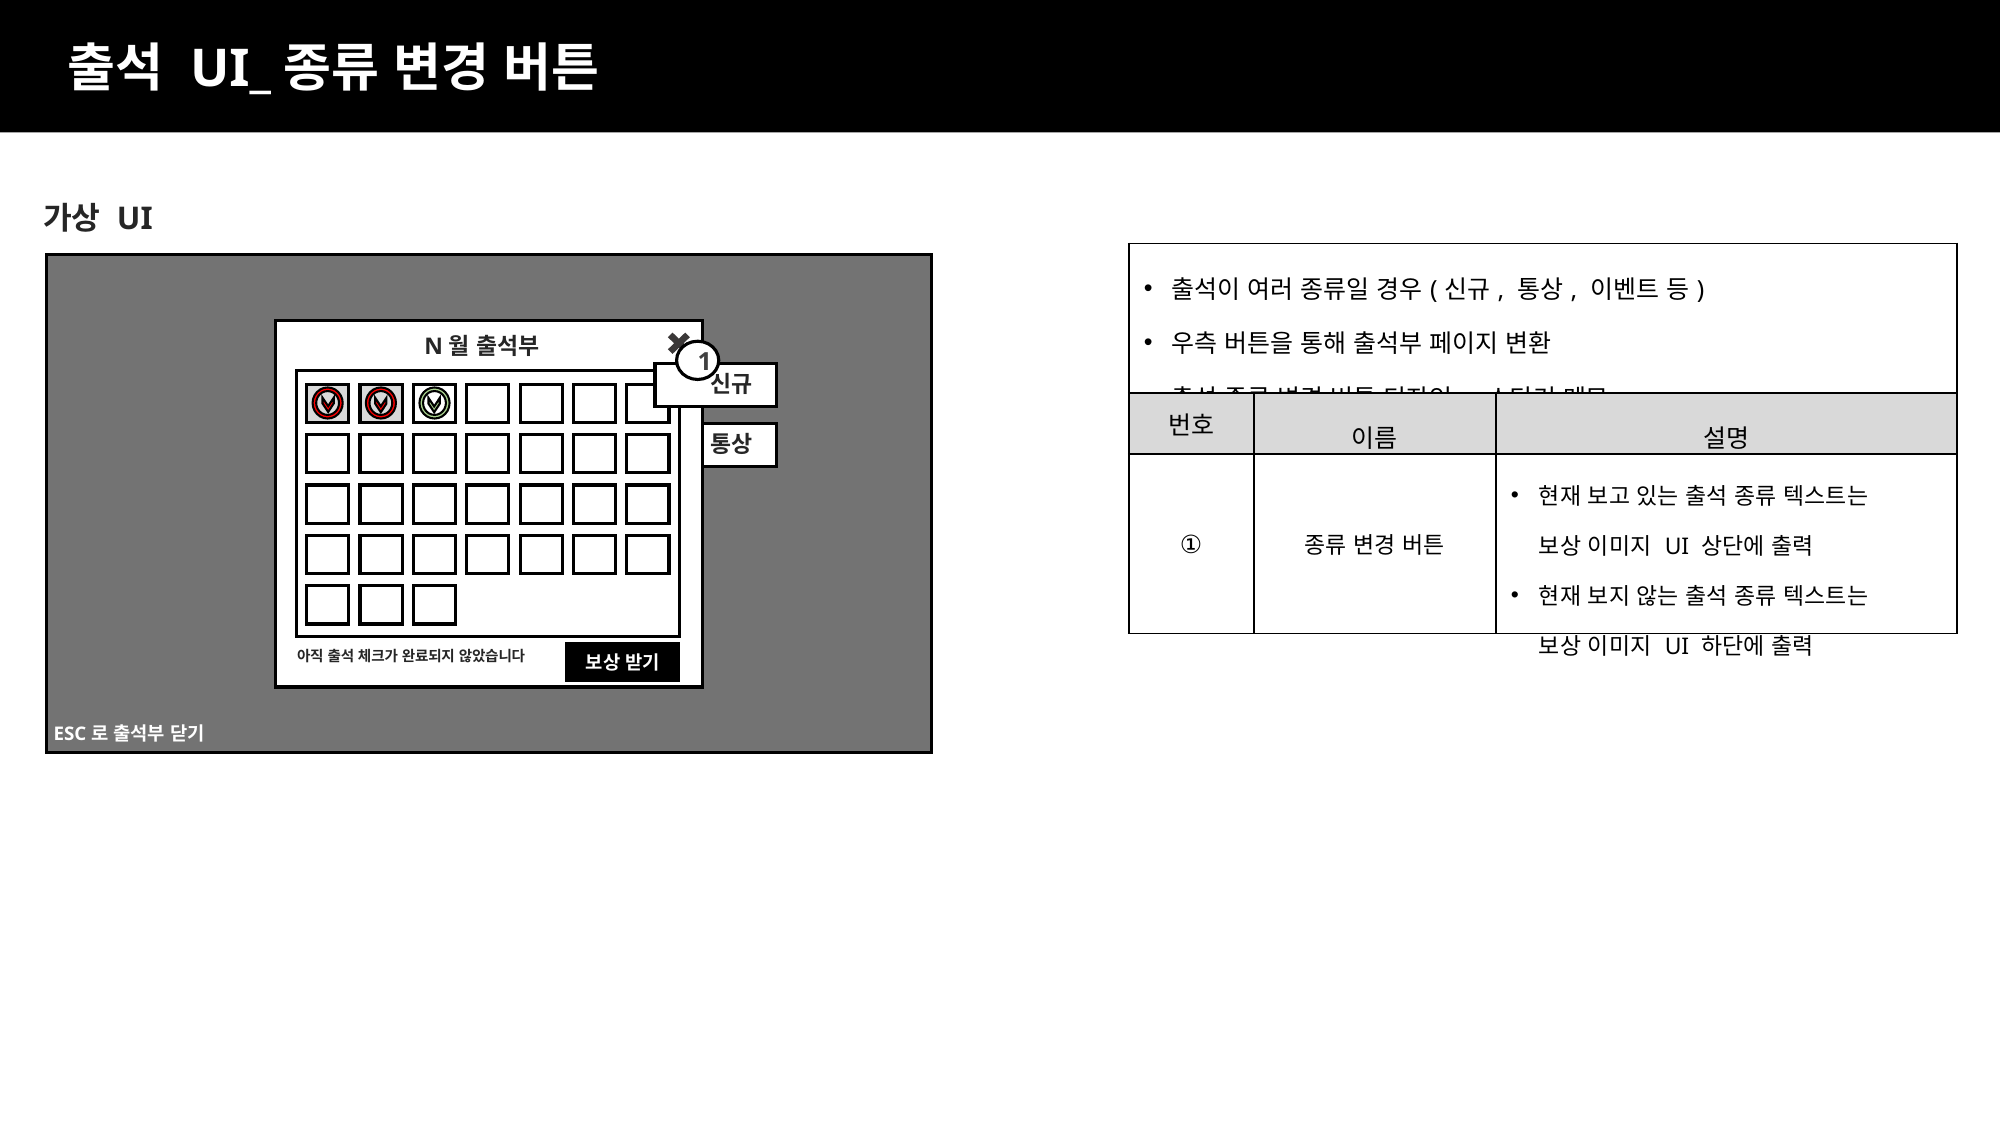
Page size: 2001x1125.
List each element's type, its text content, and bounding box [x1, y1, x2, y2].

text_box 신규 [703, 362, 775, 405]
table_header 출석이 여러 종류일 경우(신규, 통상, 이벤트 등) 우측 버튼을 통해 출석부 페이지 변환 출석 종류 변경 버튼 디자인 : 스티커 메모 [1130, 244, 1956, 392]
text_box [703, 422, 777, 467]
table_cell 이름 [1255, 394, 1495, 453]
table_cell 현재 보고 있는 출석 종류 텍스트는 보상 이미지 UI 상단에 출력 현재 보지 않는 출석 종류 텍스트는 보상 이미지 UI 하단에 출력 [1497, 455, 1956, 633]
text_box ESC로 출석부 닫기 [53, 714, 261, 752]
text_box 1 [703, 340, 720, 380]
text_box [46, 254, 933, 754]
text_box 출석 UI_종류 변경 버튼 [52, 27, 749, 105]
table_cell ① [1130, 455, 1253, 633]
table_cell 설명 [1497, 394, 1956, 453]
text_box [275, 320, 703, 688]
text_box [703, 363, 778, 408]
table_cell 번호 [1130, 394, 1253, 453]
text_box 가상 UI [42, 190, 738, 243]
table_cell 종류 변경 버튼 [1255, 455, 1495, 633]
text_box [0, 0, 2000, 133]
